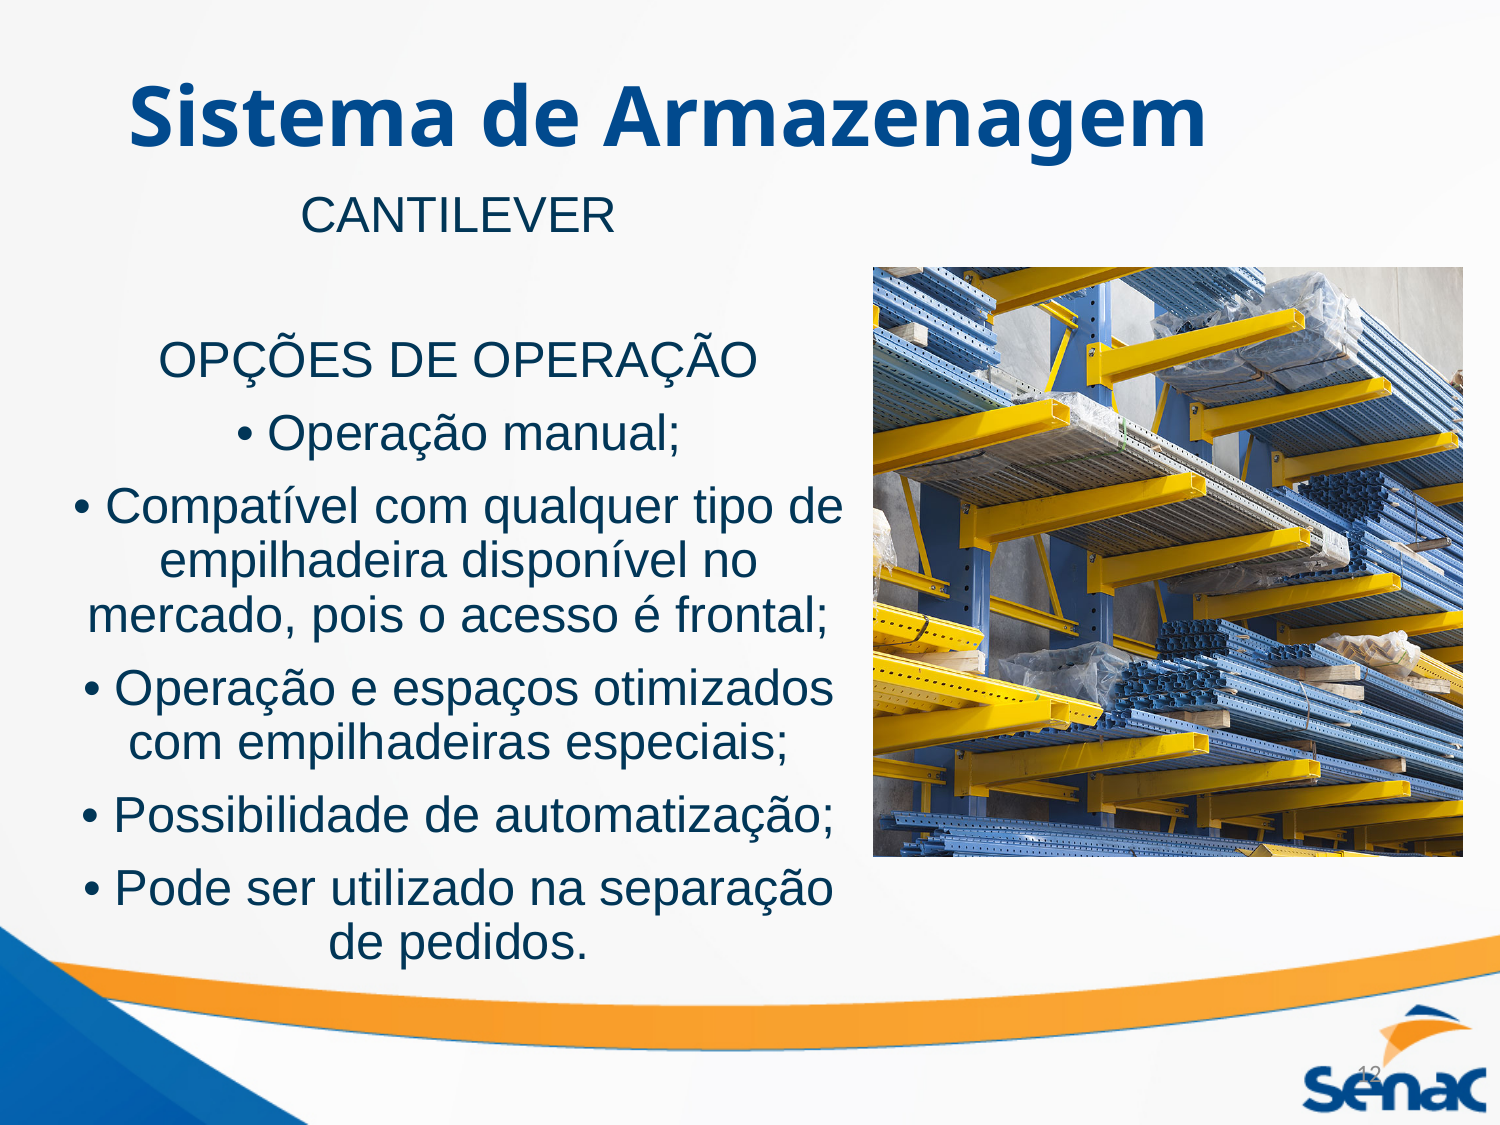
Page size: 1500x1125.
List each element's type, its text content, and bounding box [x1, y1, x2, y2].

text_box CANTILEVER OPÇÕES DE OPERAÇÃO • Operação manual; • Compatível com qualquer tipo de empilhadeira disponível no mercado, pois o acesso é frontal; • Operação e espaços otimizados com empilhadeiras especiais; • Possibilidade de automatização; • Pode ser utilizado na separação de pedidos. [65, 180, 853, 996]
slide_number 12 [1059, 1042, 1397, 1103]
title Sistema de Armazenagem [22, 11, 1317, 229]
picture [0, 0, 1500, 1125]
